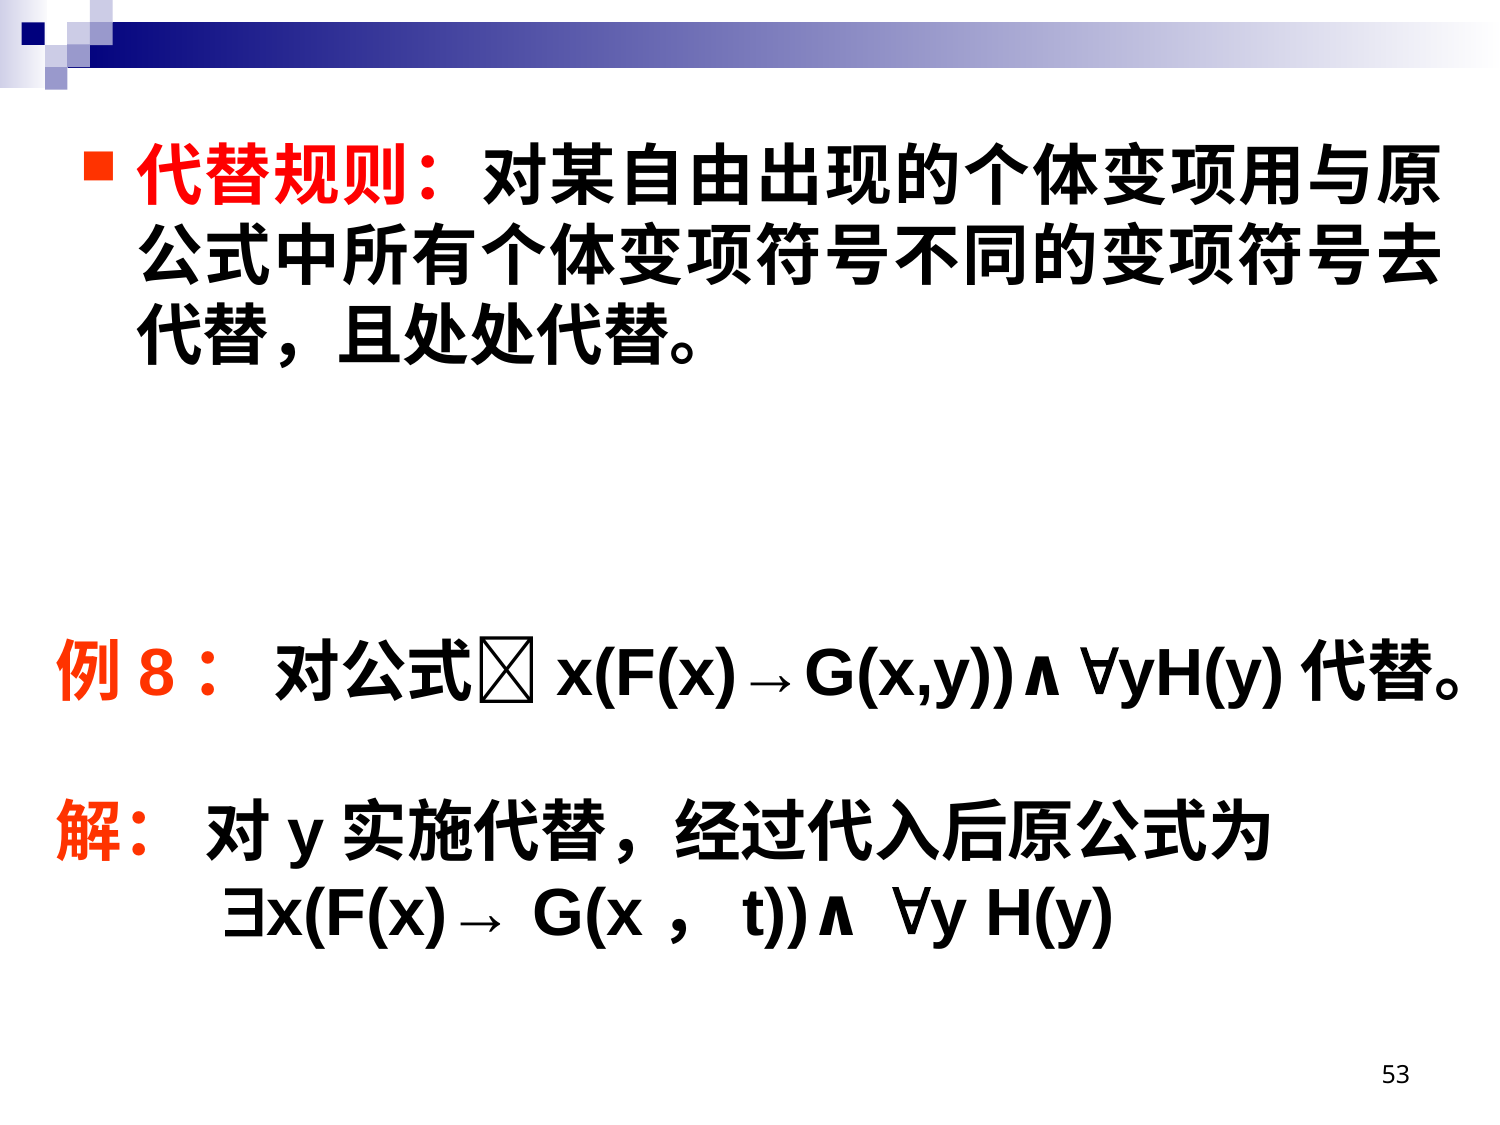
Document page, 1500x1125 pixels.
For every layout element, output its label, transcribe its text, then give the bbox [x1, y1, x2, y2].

text_box 例8： 对公式x(F(x)→G(x,y))∧yH(y)代替。 解： 对y实施代替，经过代入后原公式为 x(F(x)→ G(x，t))∧ y H(y) [41, 621, 1453, 957]
list 代替规则：对某自由出现的个体变项用与原公式中所有个体变项符号不同的变项符号去代替，且处处代替。 [64, 125, 1460, 1000]
text_box [1074, 1024, 1425, 1100]
